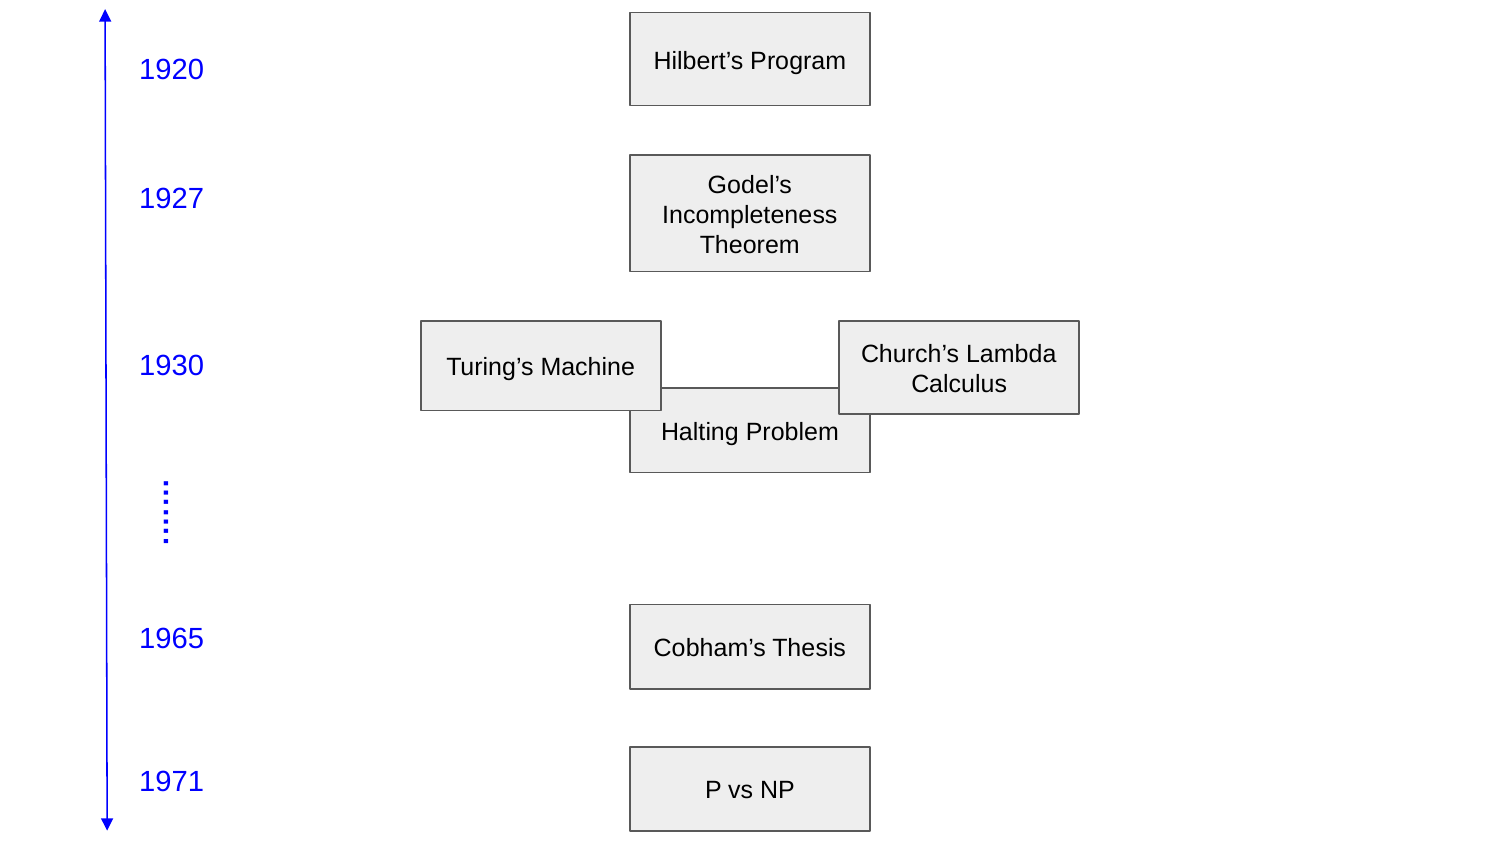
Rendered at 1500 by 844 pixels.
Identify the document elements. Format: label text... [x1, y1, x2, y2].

text_box Turing’s Machine [420, 320, 661, 411]
text_box 1971 [124, 746, 268, 815]
text_box Godel’s Incompleteness Theorem [629, 155, 870, 272]
text_box P vs NP [630, 746, 871, 832]
text_box 1930 [124, 331, 268, 400]
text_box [104, 8, 108, 831]
text_box ……. [139, 463, 208, 581]
text_box Cobham’s Thesis [630, 604, 871, 689]
text_box 1927 [124, 164, 268, 233]
text_box 1920 [124, 35, 268, 104]
text_box Hilbert’s Program [630, 12, 871, 106]
text_box 1965 [124, 604, 268, 673]
text_box Halting Problem [630, 388, 871, 473]
text_box Church’s Lambda Calculus [839, 320, 1080, 414]
